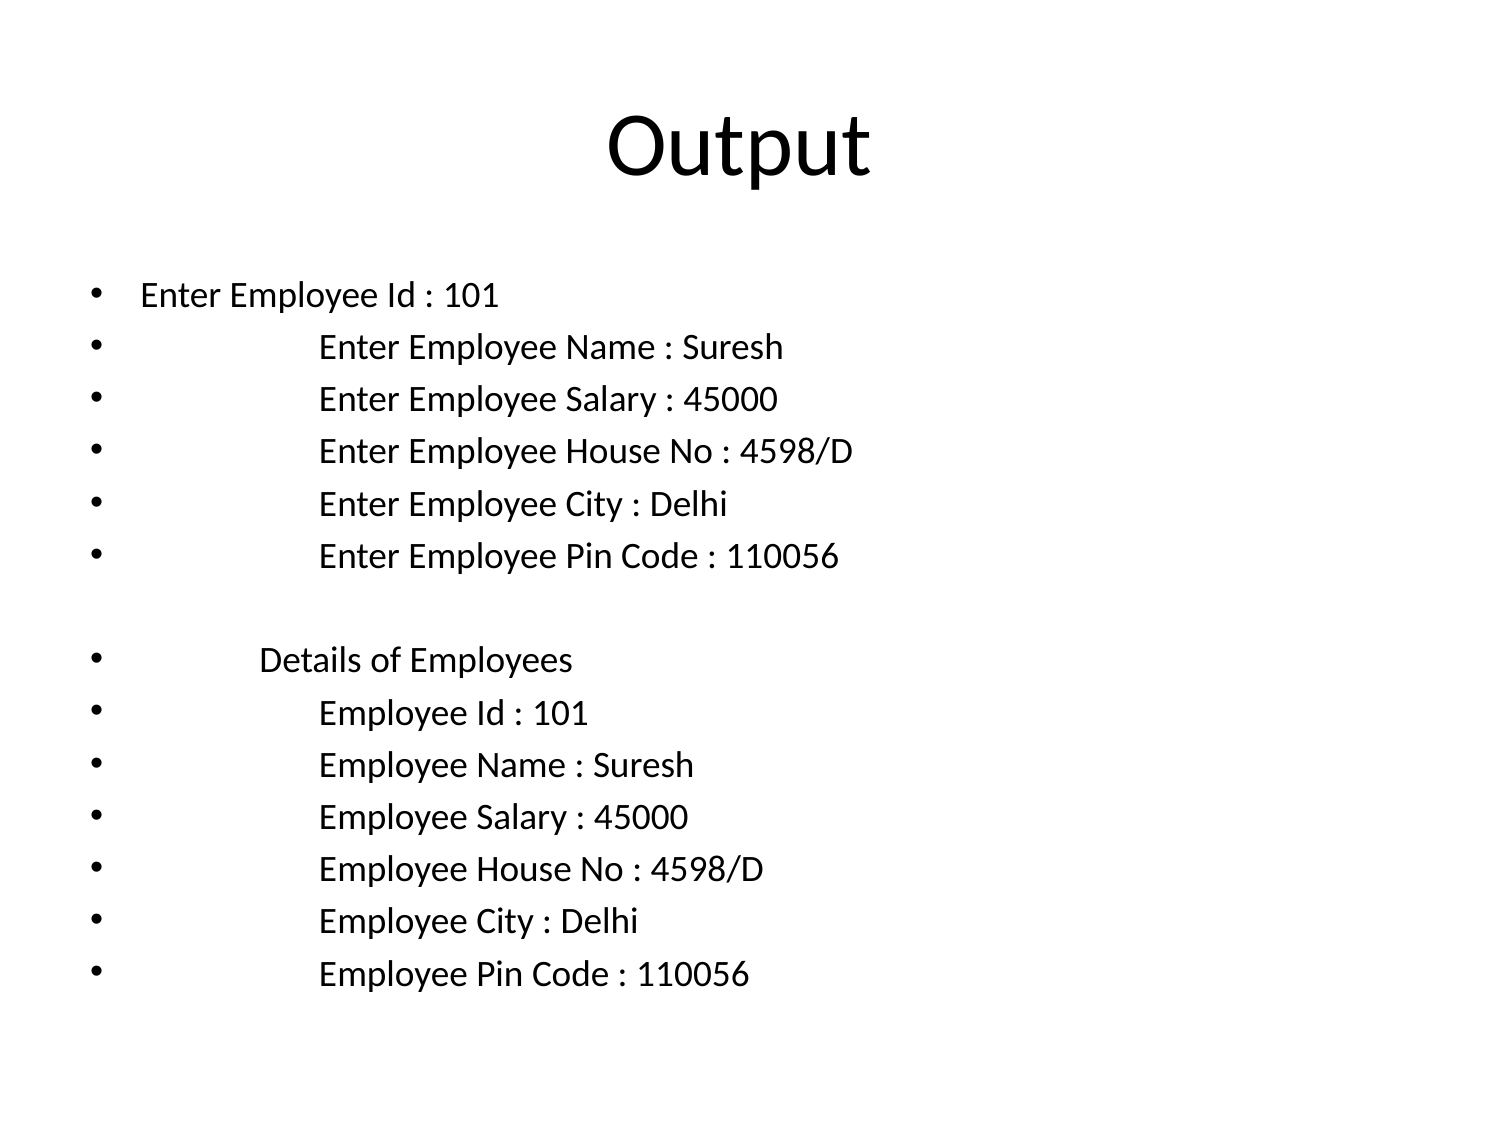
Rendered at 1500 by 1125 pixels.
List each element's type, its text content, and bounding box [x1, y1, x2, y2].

list Enter Employee Id : 101 Enter Employee Name : Suresh Enter Employee Salary : 45000 Enter Employee House No : 4598/D Enter Employee City : Delhi Enter Employee Pin Code : 110056 Details of Employees Employee Id : 101 Employee Name : Suresh Employee Salary : 45000 Employee House No : 4598/D Employee City : Delhi Employee Pin Code : 110056 [75, 262, 1425, 1005]
title Output [75, 45, 1425, 233]
